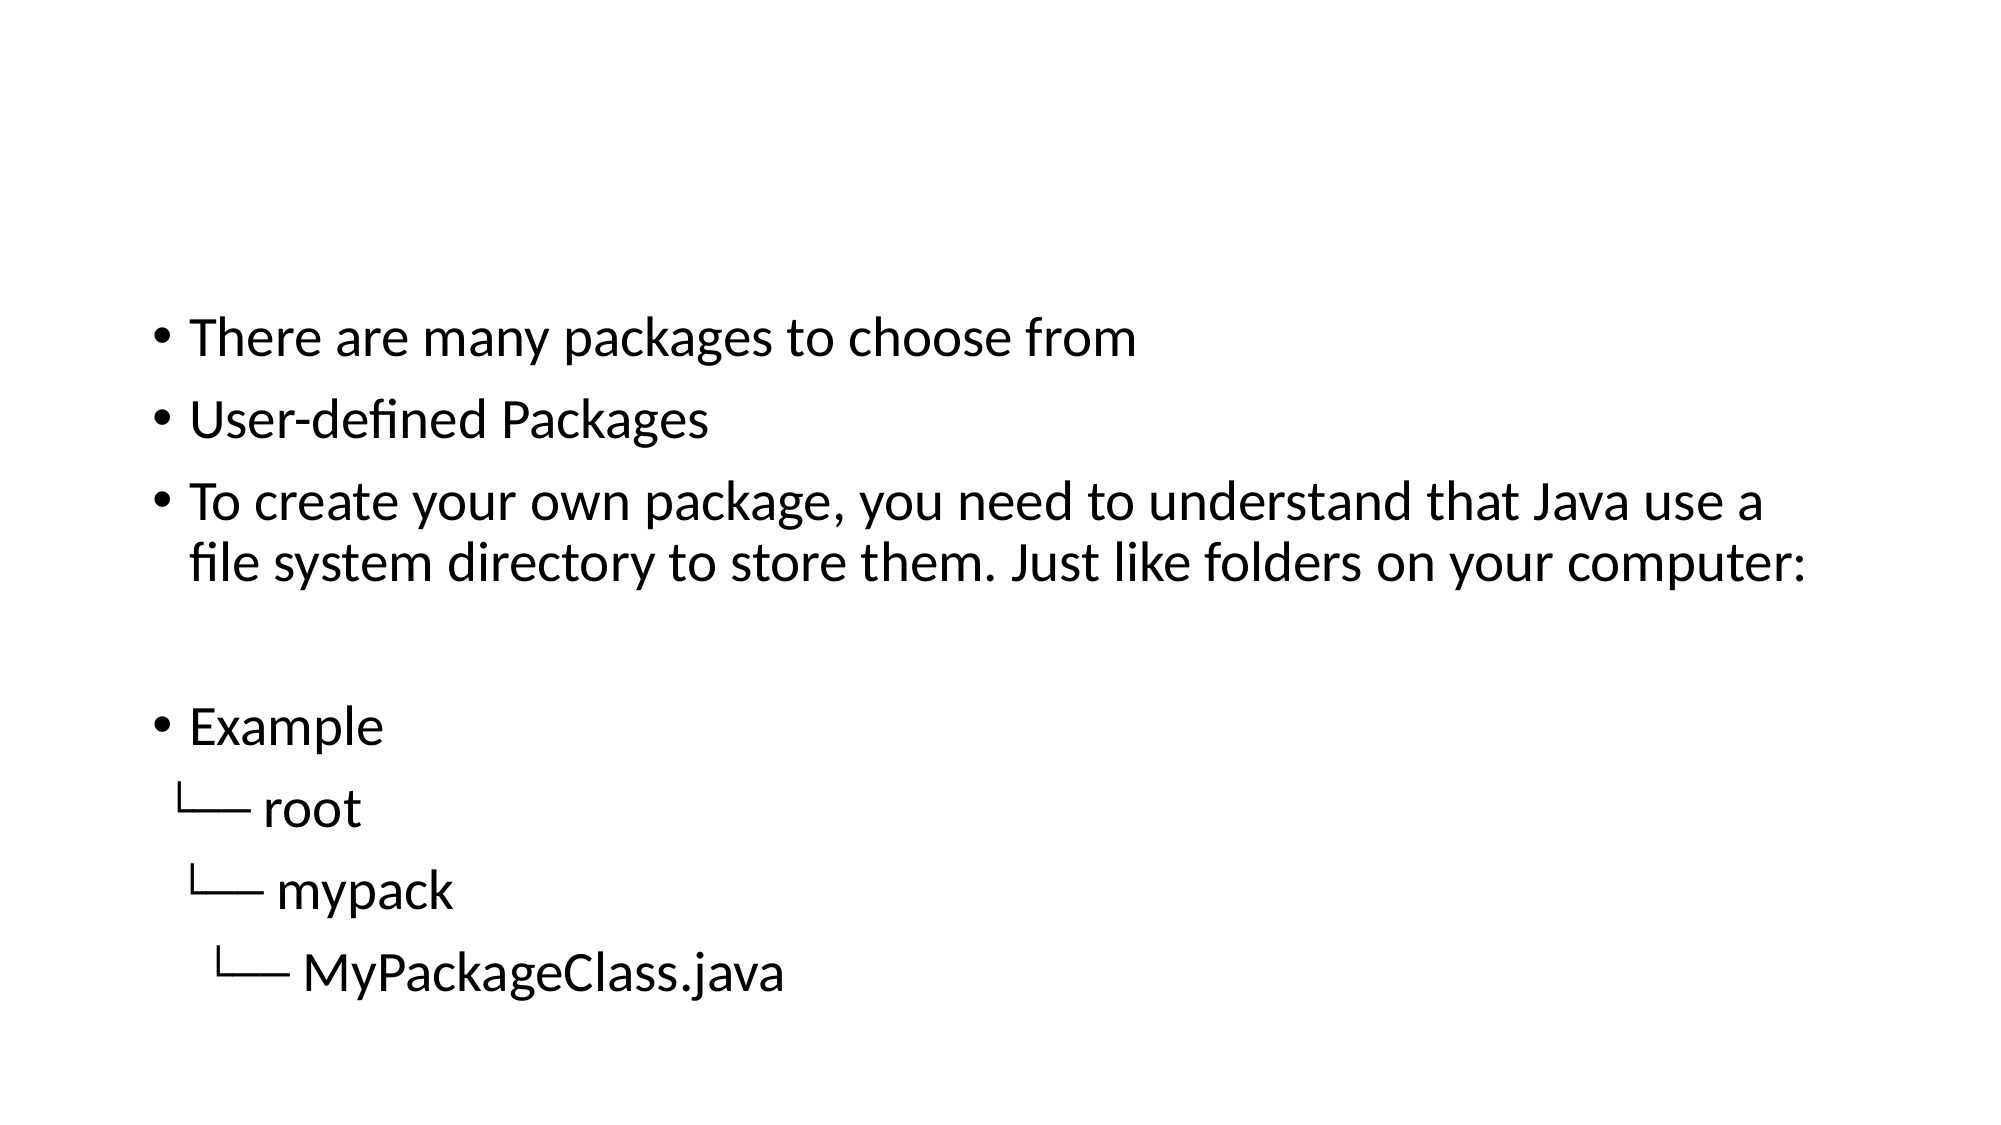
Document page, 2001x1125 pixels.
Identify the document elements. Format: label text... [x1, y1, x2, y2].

list There are many packages to choose from User-defined Packages To create your own package, you need to understand that Java use a file system directory to store them. Just like folders on your computer: Example └── root └── mypack └── MyPackageClass.java [137, 299, 1863, 1014]
